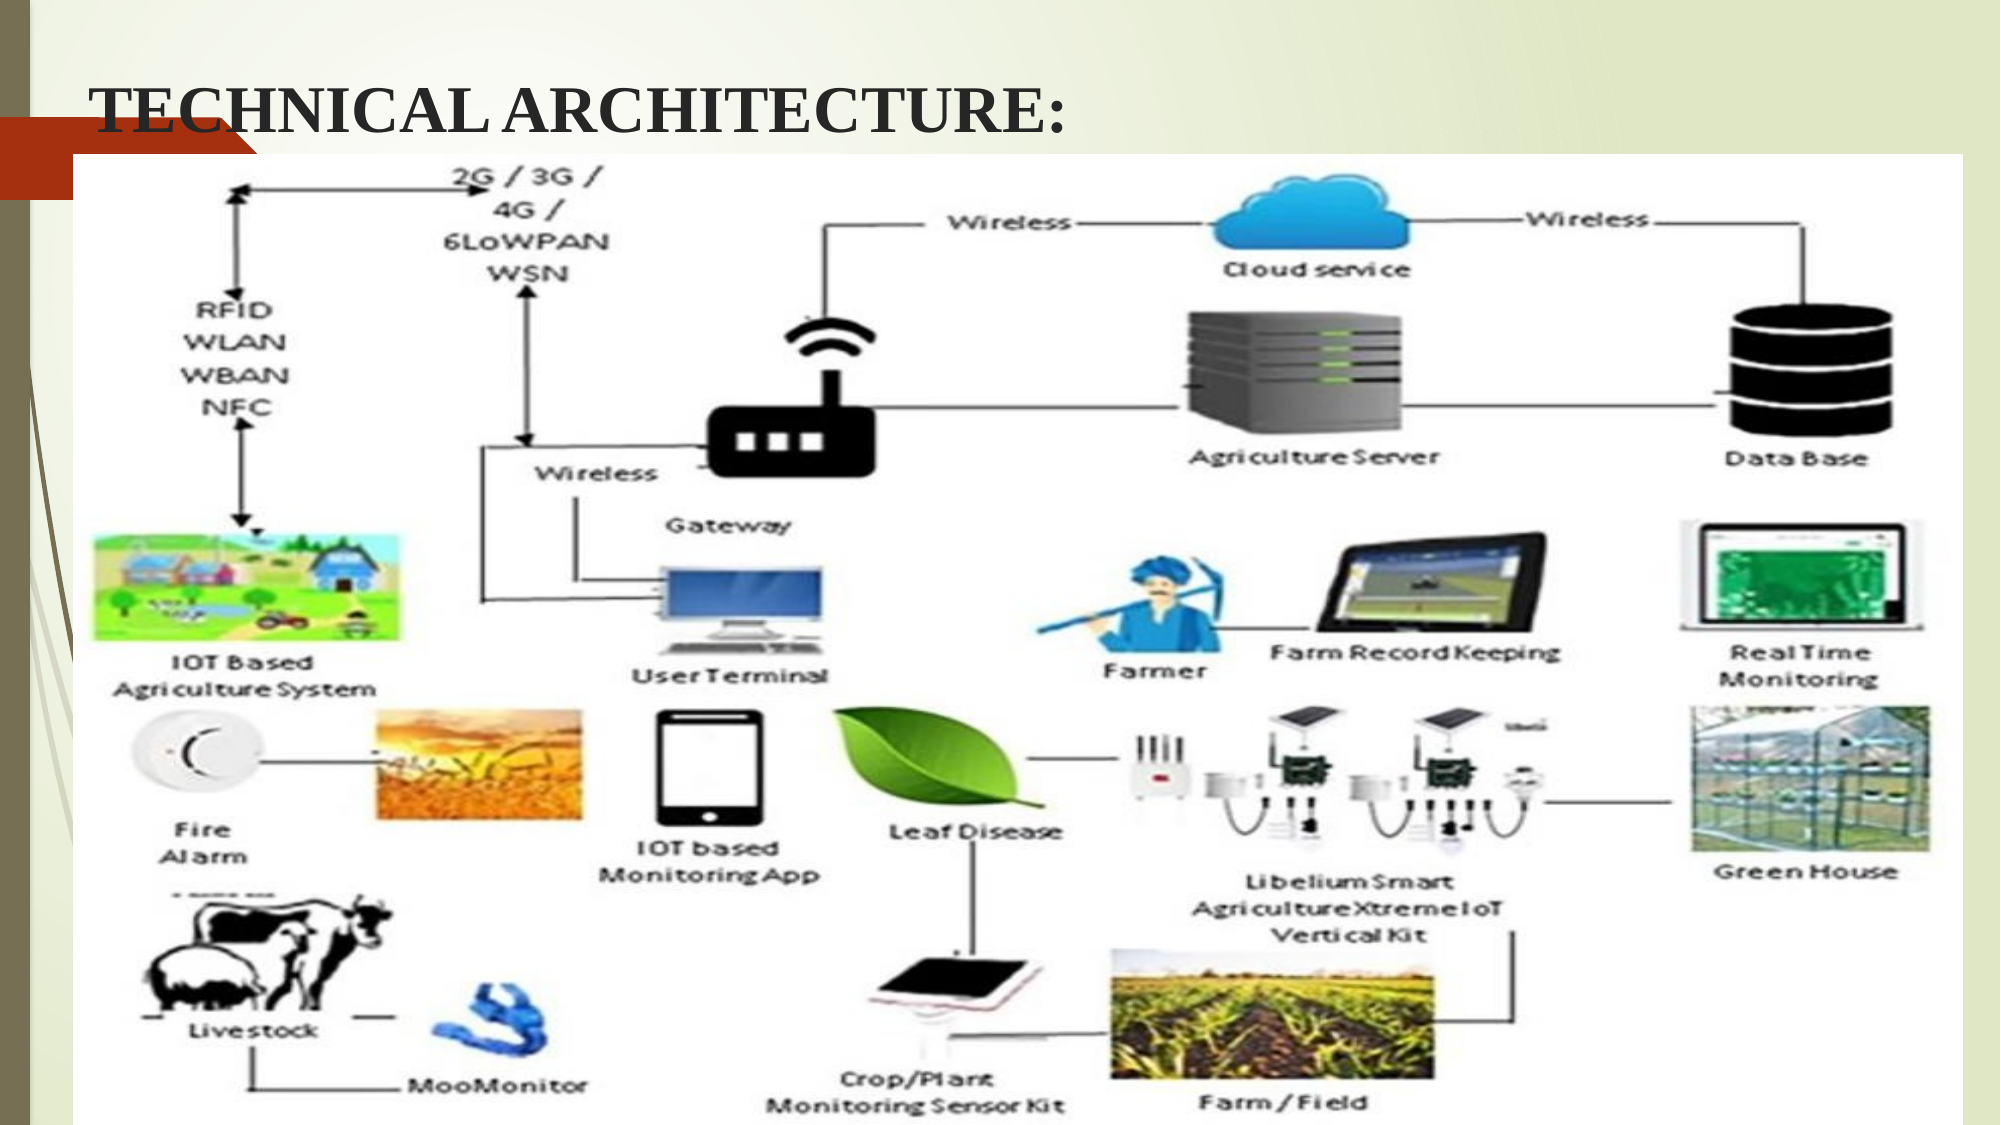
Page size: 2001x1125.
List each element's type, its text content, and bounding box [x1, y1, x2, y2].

title TECHNICAL ARCHITECTURE: [73, 58, 1536, 153]
picture [72, 153, 1964, 1125]
